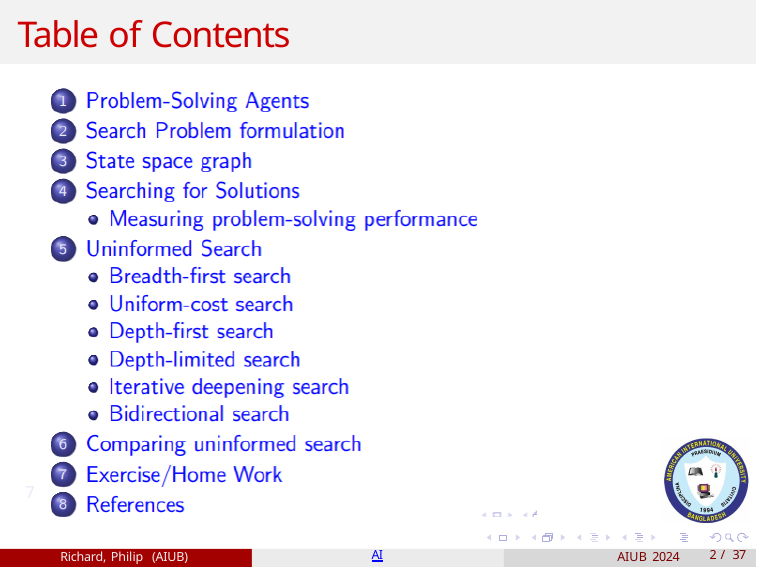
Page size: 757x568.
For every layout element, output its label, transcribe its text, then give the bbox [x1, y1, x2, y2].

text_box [0, 548, 757, 568]
title Table of Contents [15, 9, 578, 108]
picture [35, 81, 538, 518]
picture [662, 436, 750, 524]
text_box 7 [23, 479, 30, 502]
